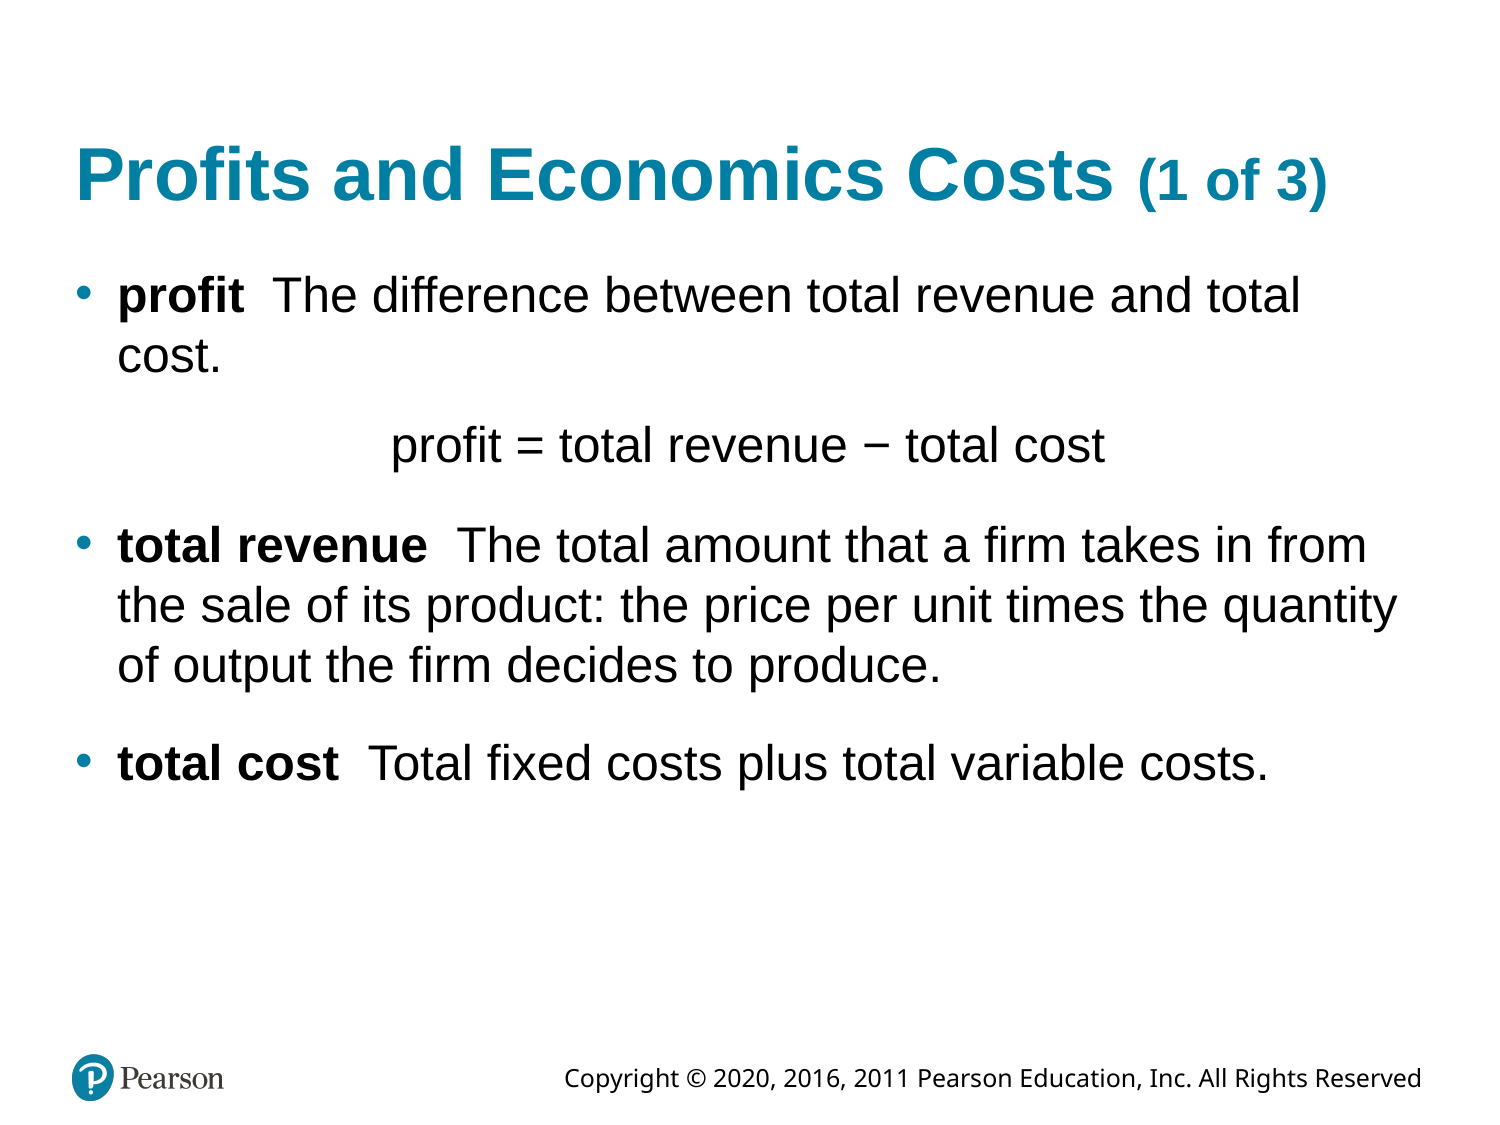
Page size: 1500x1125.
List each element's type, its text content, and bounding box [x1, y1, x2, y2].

list total revenue The total amount that a firm takes in from the sale of its product: the price per unit times the quantity of output the firm decides to produce. total cost Total fixed costs plus total variable costs. [75, 512, 1422, 1125]
title Profits and Economics Costs (1 of 3) [75, 27, 1425, 216]
list profit The difference between total revenue and total cost. [75, 262, 1422, 412]
list profit = total revenue − total cost [75, 412, 1422, 512]
